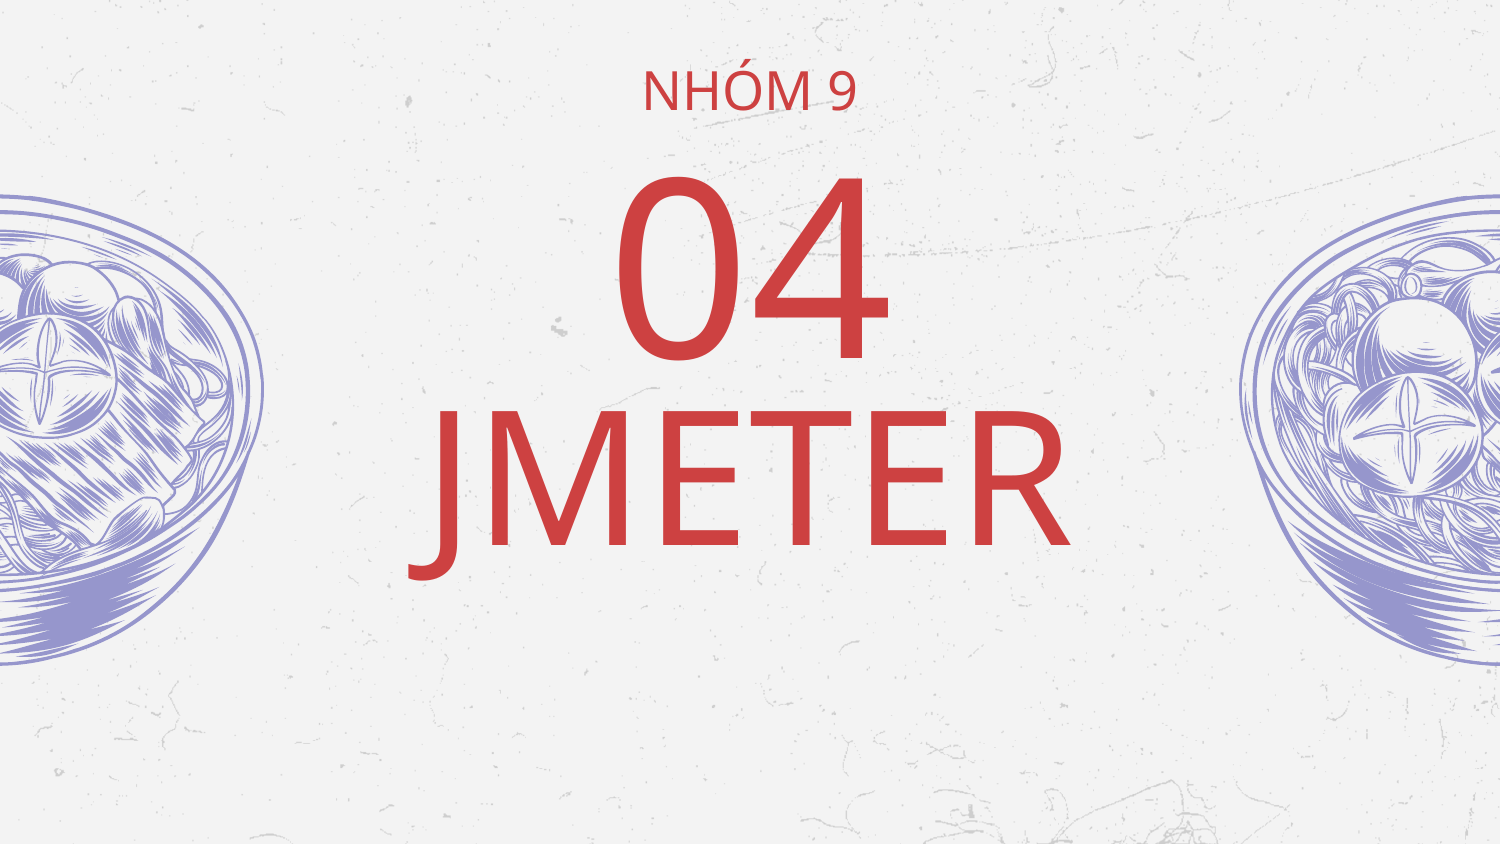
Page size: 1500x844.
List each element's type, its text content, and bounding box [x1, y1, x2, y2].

title JMETER [317, 393, 1181, 595]
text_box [1237, 194, 1500, 667]
title 04 [578, 177, 922, 393]
text_box NHÓM 9 [437, 56, 1063, 130]
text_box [0, 194, 266, 667]
text_box [445, 715, 1072, 789]
